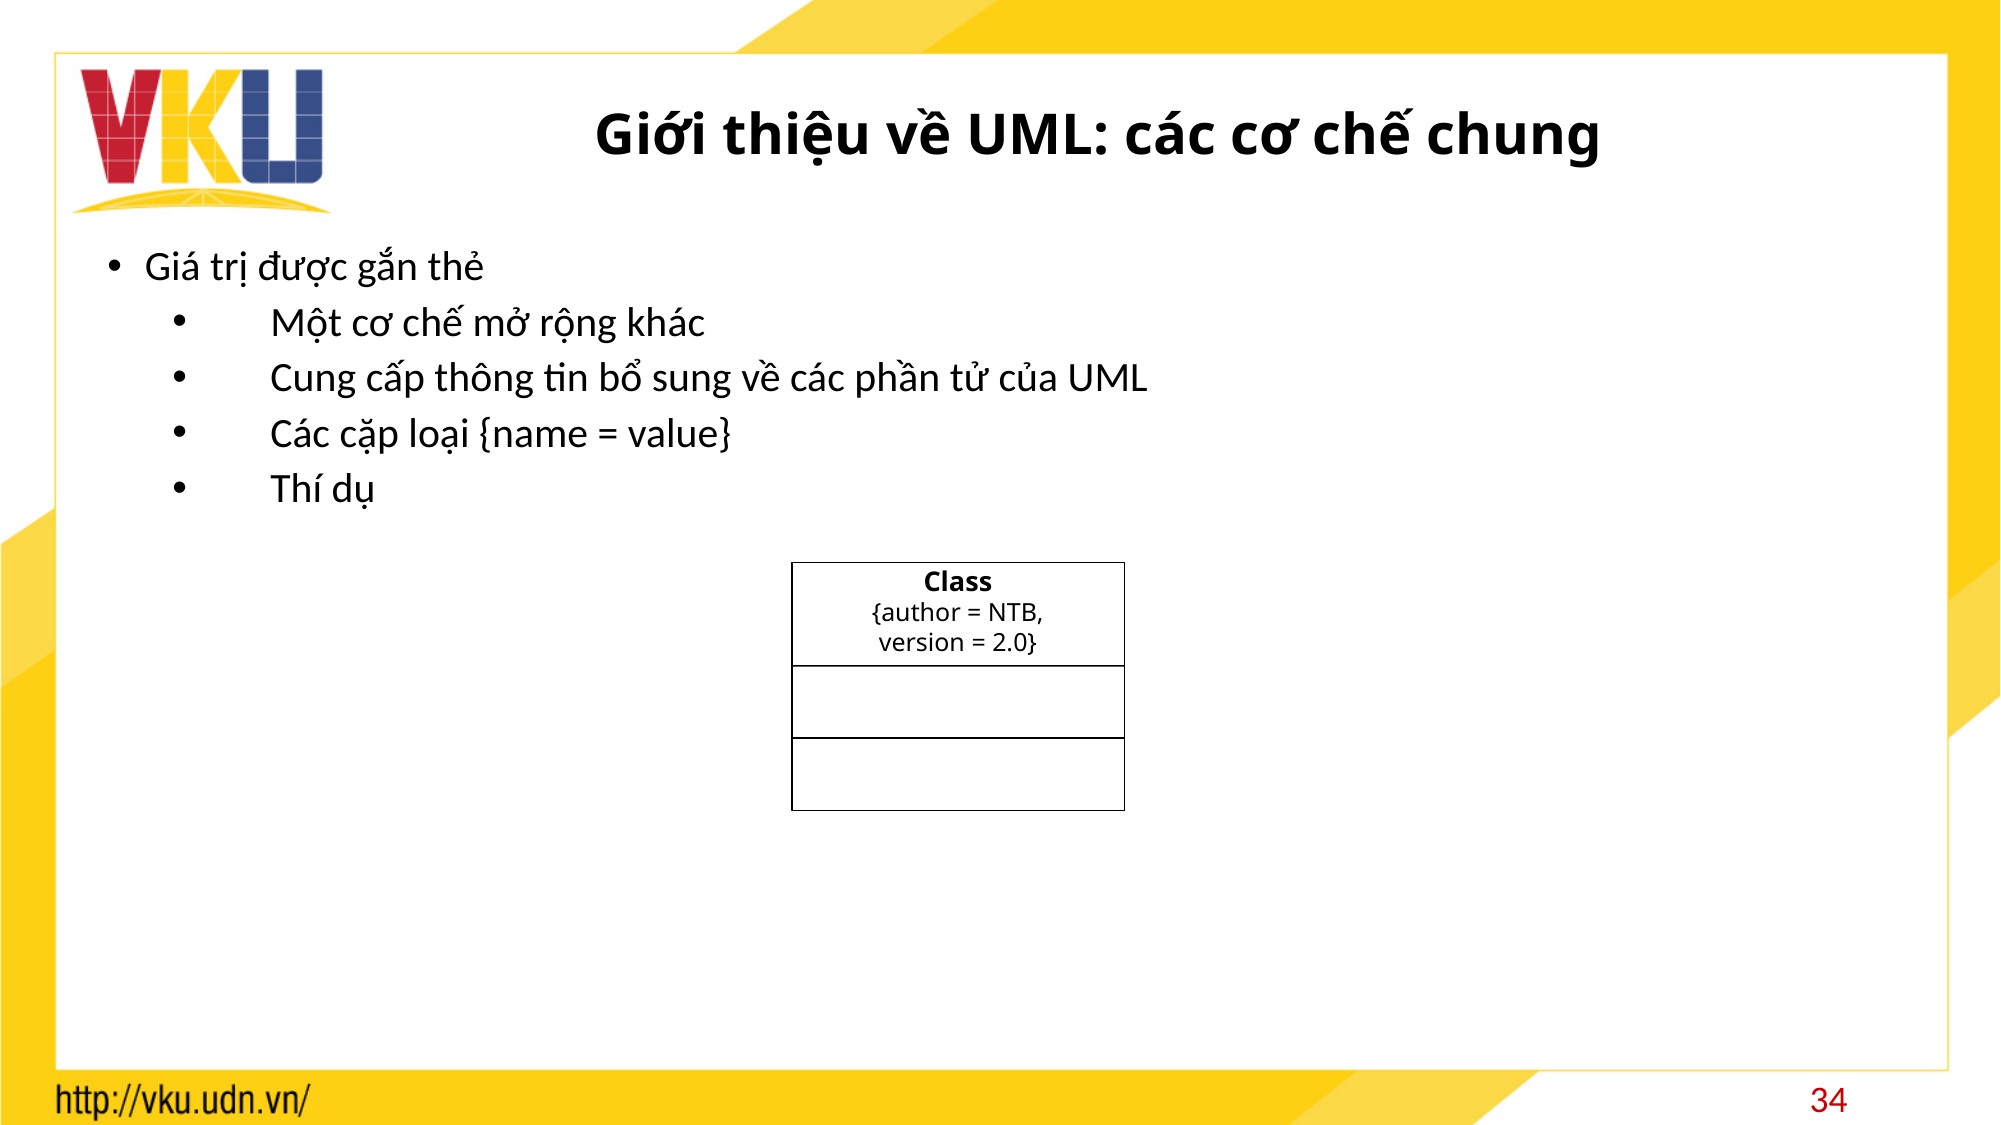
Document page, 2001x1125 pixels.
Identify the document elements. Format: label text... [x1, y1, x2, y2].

picture [0, 0, 2001, 1125]
title Giới thiệu về UML: các cơ chế chung [335, 59, 1863, 213]
slide_number 34 [1412, 1071, 1863, 1125]
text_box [792, 556, 1125, 811]
list Giá trị được gắn thẻ Một cơ chế mở rộng khác Cung cấp thông tin bổ sung về các phần tử của UML Các cặp loại {name = value} Thí dụ [92, 237, 1863, 1014]
